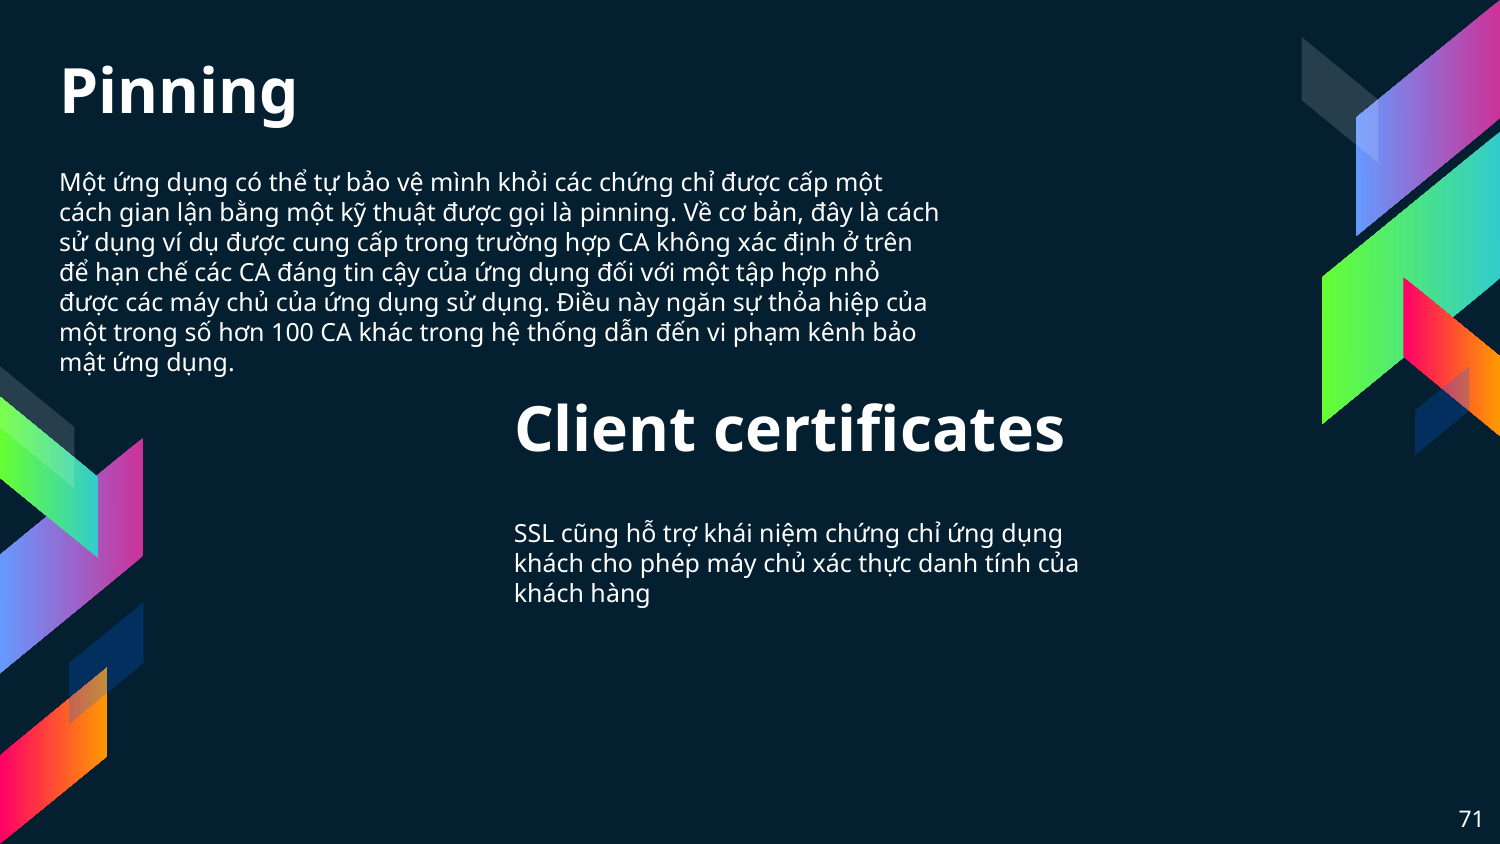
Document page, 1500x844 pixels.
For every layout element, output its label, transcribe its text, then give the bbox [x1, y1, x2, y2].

text_box SSL cũng hỗ trợ khái niệm chứng chỉ ứng dụng khách cho phép máy chủ xác thực danh tính của khách hàng [499, 510, 1108, 616]
slide_number 71 [1403, 789, 1500, 844]
text_box Client certificates [499, 374, 1479, 480]
text_box Pinning [44, 36, 1025, 141]
text_box Một ứng dụng có thể tự bảo vệ mình khỏi các chứng chỉ được cấp một cách gian lận bằng một kỹ thuật được gọi là pinning. Về cơ bản, đây là cách sử dụng ví dụ được cung cấp trong trường hợp CA không xác định ở trên để hạn chế các CA đáng tin cậy của ứng dụng đối với một tập hợp nhỏ được các máy chủ của ứng dụng sử dụng. Điều này ngăn sự thỏa hiệp của một trong số hơn 100 CA khác trong hệ thống dẫn đến vi phạm kênh bảo mật ứng dụng. [44, 159, 956, 384]
